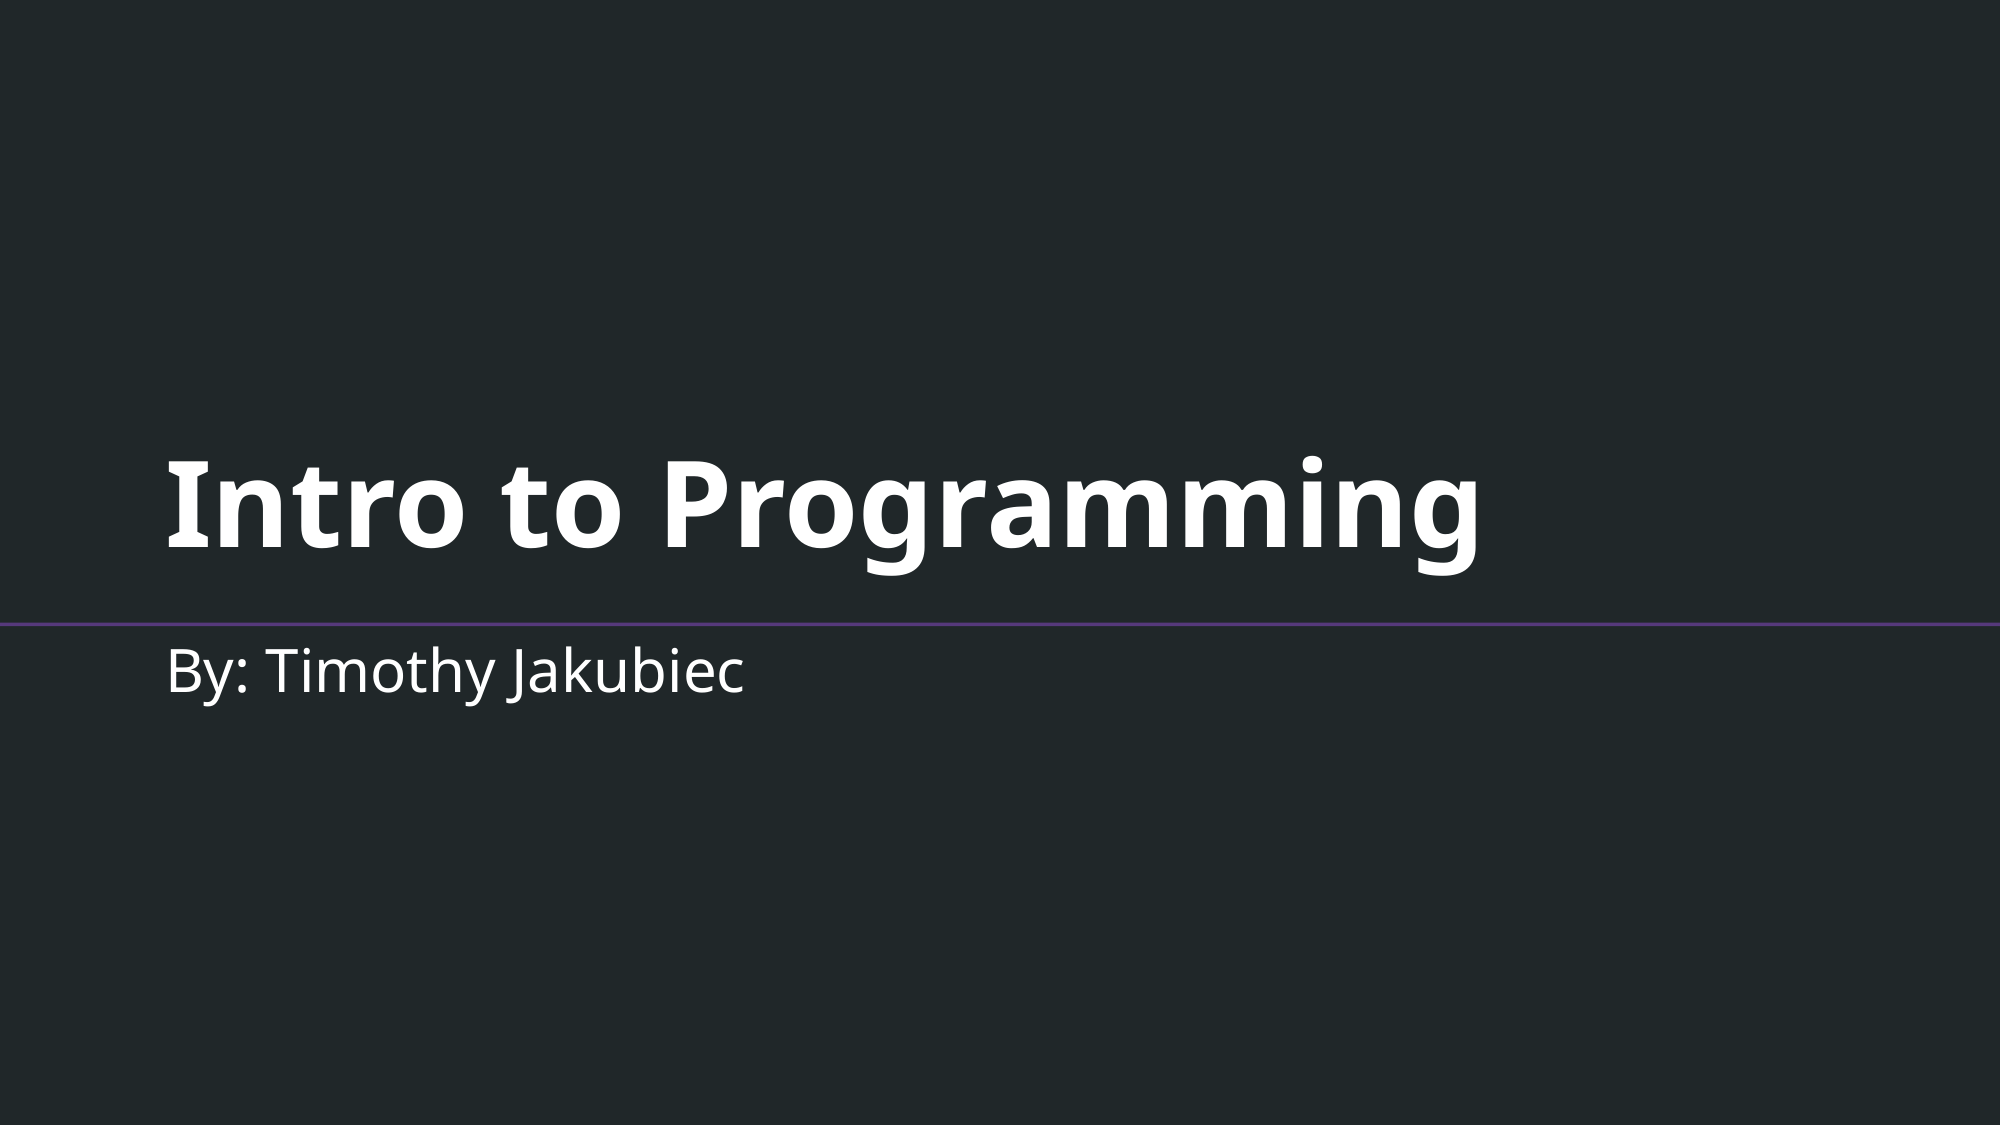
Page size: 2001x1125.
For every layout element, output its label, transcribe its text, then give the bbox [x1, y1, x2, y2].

title Intro to Programming [150, 337, 1850, 579]
subtitle By: Timothy Jakubiec [150, 625, 1850, 913]
